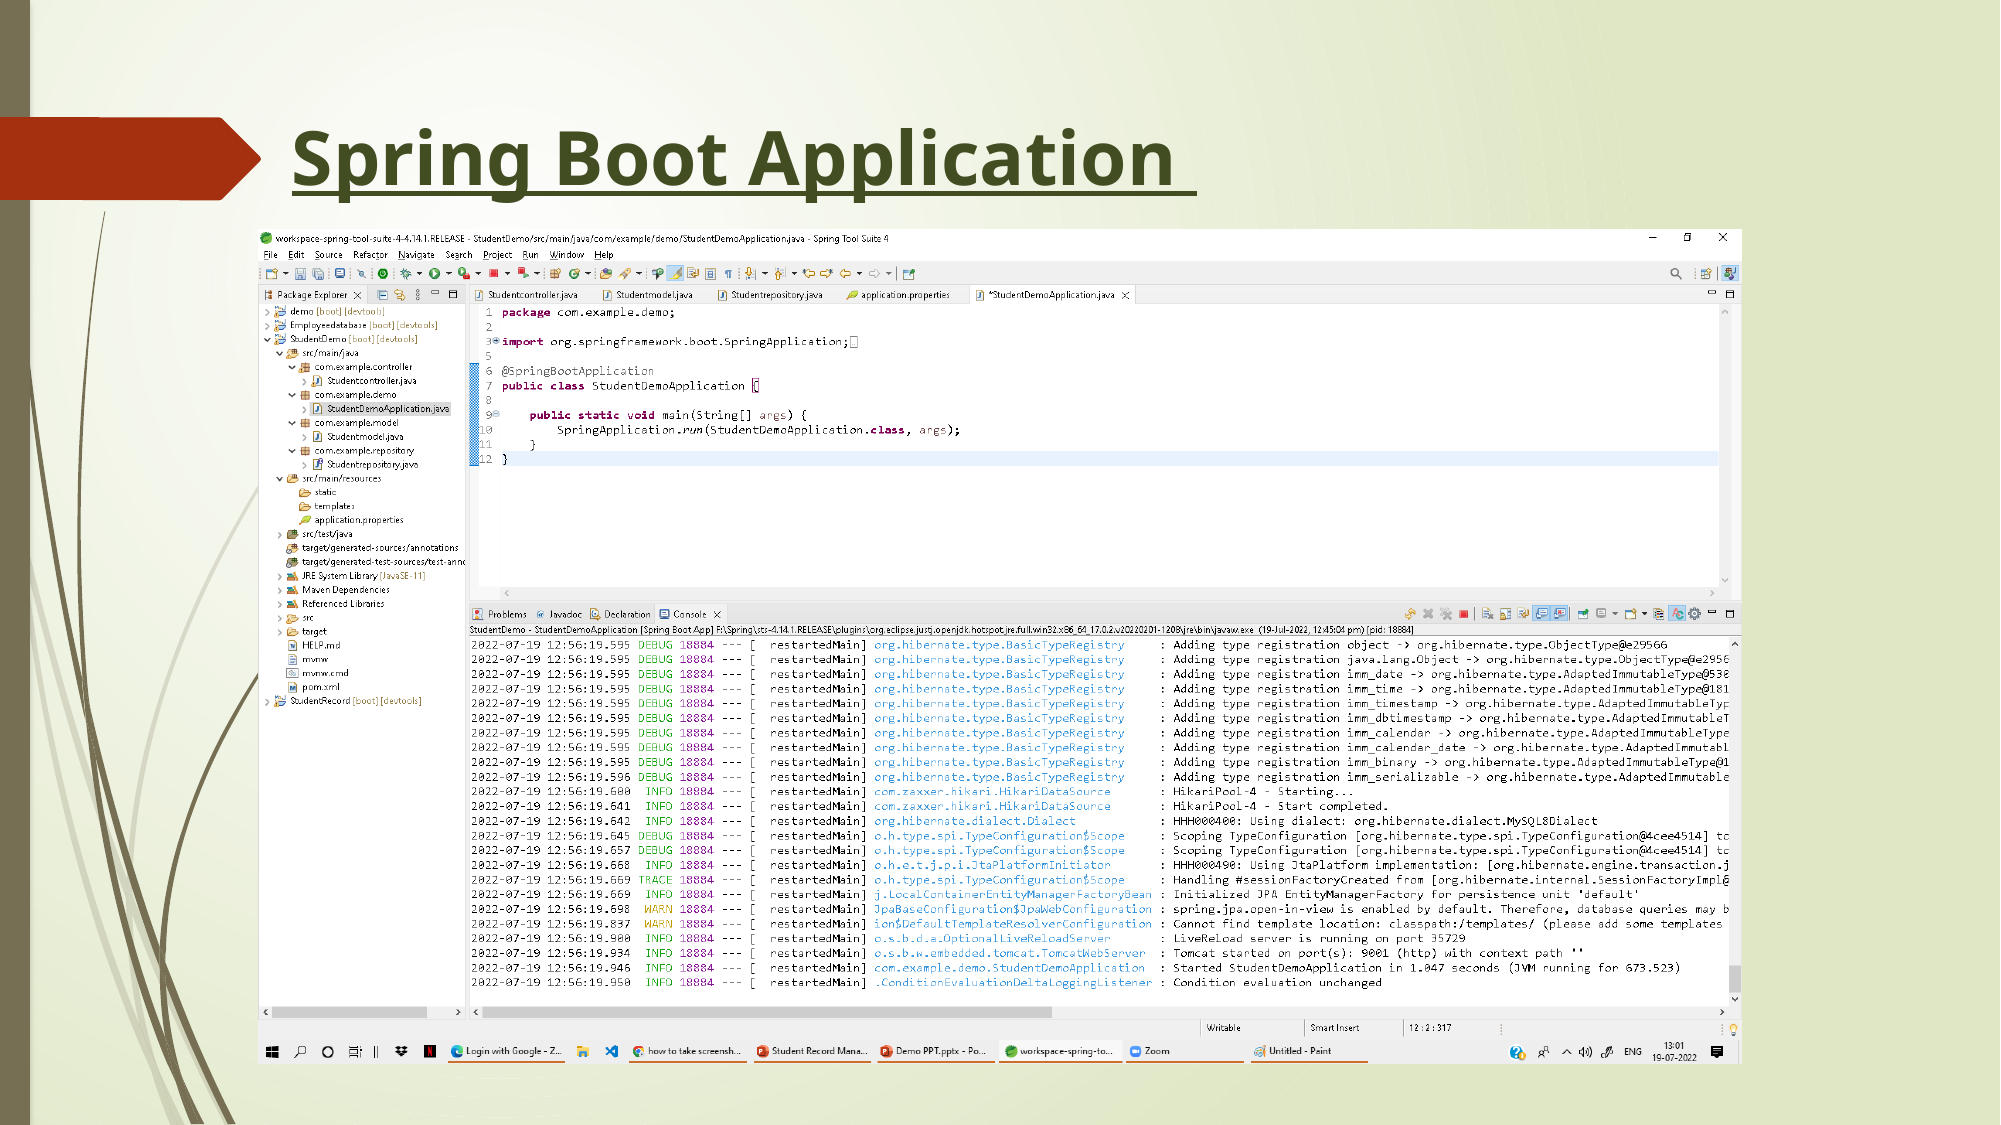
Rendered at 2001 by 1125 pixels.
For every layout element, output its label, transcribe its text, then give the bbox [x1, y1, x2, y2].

title Spring Boot Application [276, 102, 1888, 313]
picture [257, 228, 1743, 1064]
